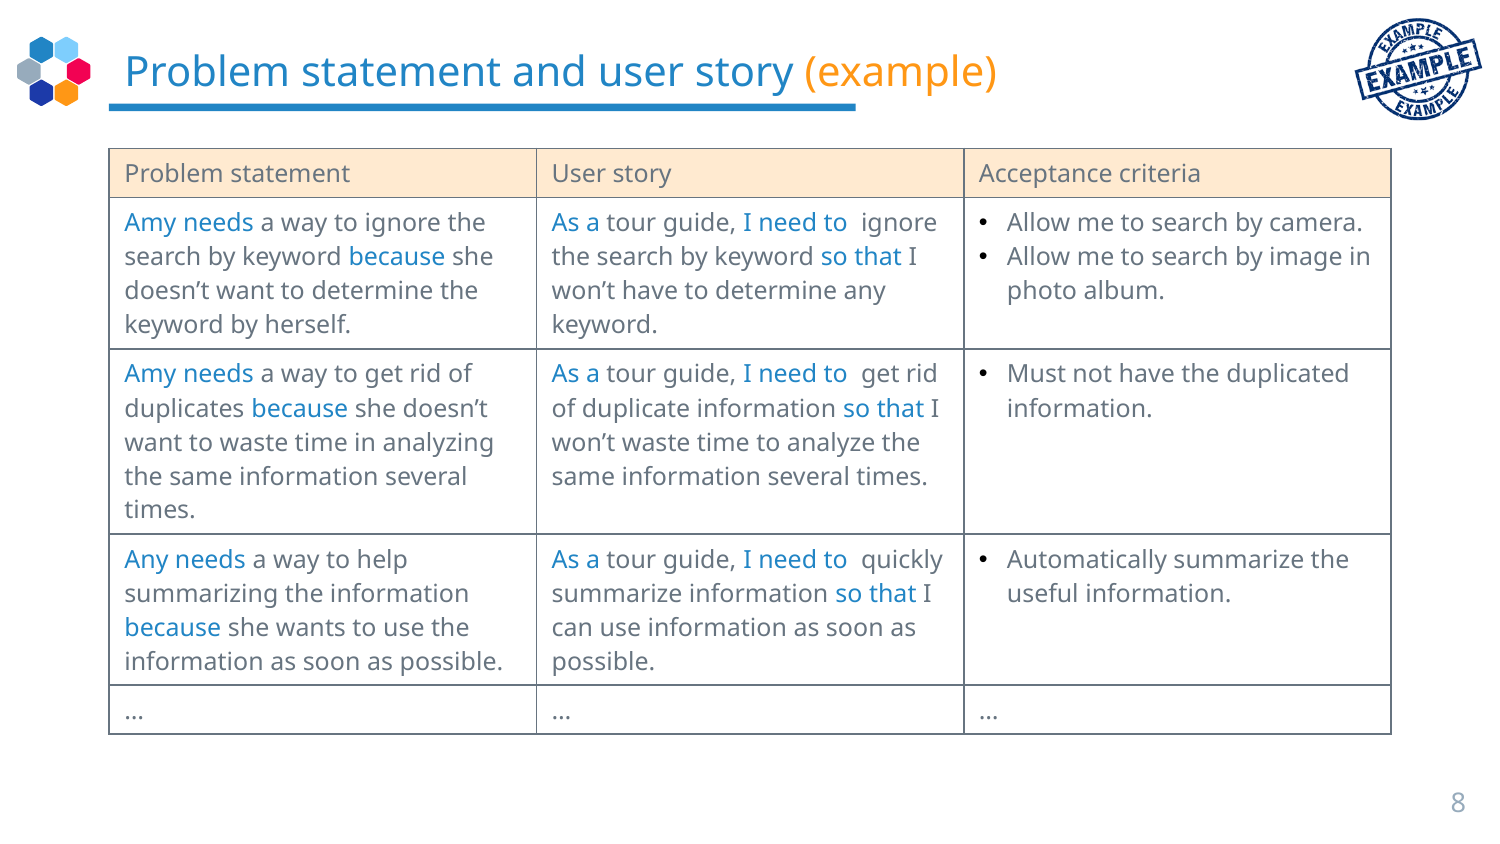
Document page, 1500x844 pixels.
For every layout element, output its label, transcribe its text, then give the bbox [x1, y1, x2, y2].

table_cell … [110, 686, 536, 733]
table_cell … [965, 686, 1390, 733]
table_header Problem statement [110, 149, 536, 197]
title Problem statement and user story (example) [109, 36, 1346, 104]
table_cell As a tour guide, I need to ignore the search by keyword so that I won’t have to determine any keyword. [537, 198, 963, 348]
table_cell Must not have the duplicated information. [965, 350, 1390, 533]
table_cell Any needs a way to help summarizing the information because she wants to use the information as soon as possible. [110, 535, 536, 684]
table_cell As a tour guide, I need to get rid of duplicate information so that I won’t waste time to analyze the same information several times. [537, 350, 963, 533]
table_cell Allow me to search by camera. Allow me to search by image in photo album. [965, 198, 1390, 348]
table_cell As a tour guide, I need to quickly summarize information so that I can use information as soon as possible. [537, 535, 963, 684]
table_cell … [537, 686, 963, 733]
table_cell Amy needs a way to get rid of duplicates because she doesn’t want to waste time in analyzing the same information several times. [110, 350, 536, 533]
table_cell Automatically summarize the useful information. [965, 535, 1390, 684]
table_cell Amy needs a way to ignore the search by keyword because she doesn’t want to determine the keyword by herself. [110, 198, 536, 348]
picture [1351, 14, 1486, 123]
table_header Acceptance criteria [965, 149, 1390, 197]
table_header User story [537, 149, 963, 197]
slide_number 8 [1391, 770, 1482, 822]
